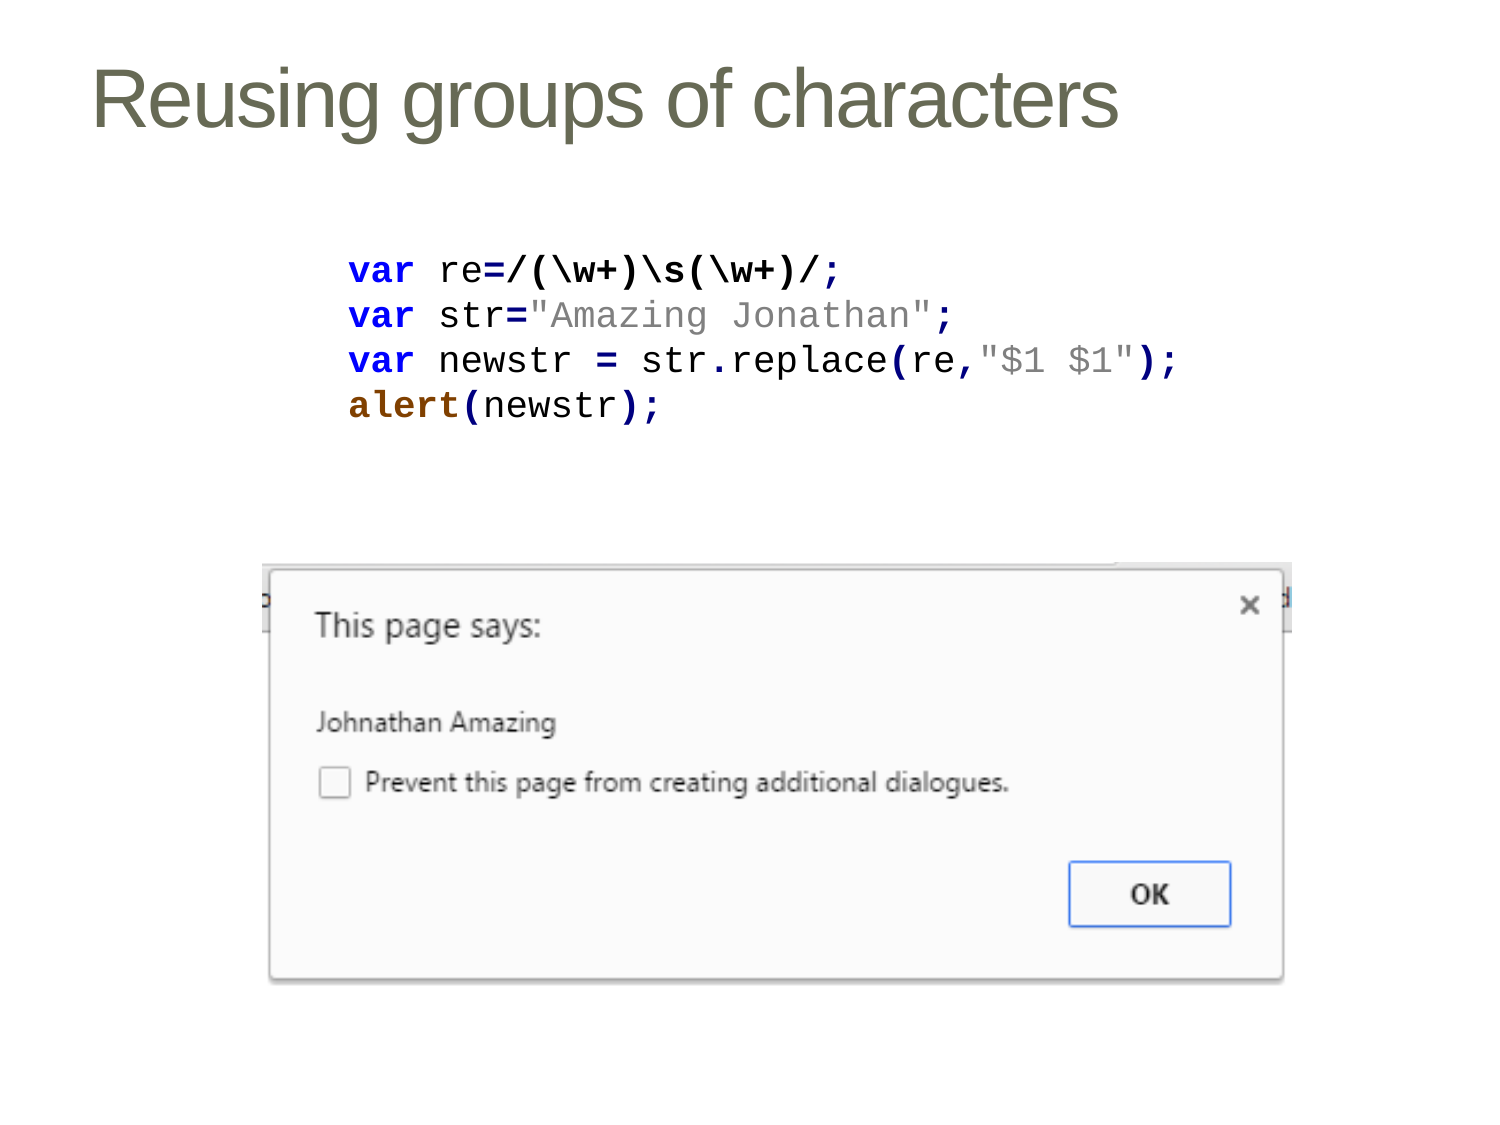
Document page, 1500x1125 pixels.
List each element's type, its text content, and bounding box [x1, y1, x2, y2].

title Reusing groups of characters [75, 12, 1425, 175]
picture [262, 562, 1292, 988]
text_box var re=/(\w+)\s(\w+)/; var str="Amazing Jonathan"; var newstr = str.replace(re,"$1 $1"); alert(newstr); [333, 237, 1221, 433]
